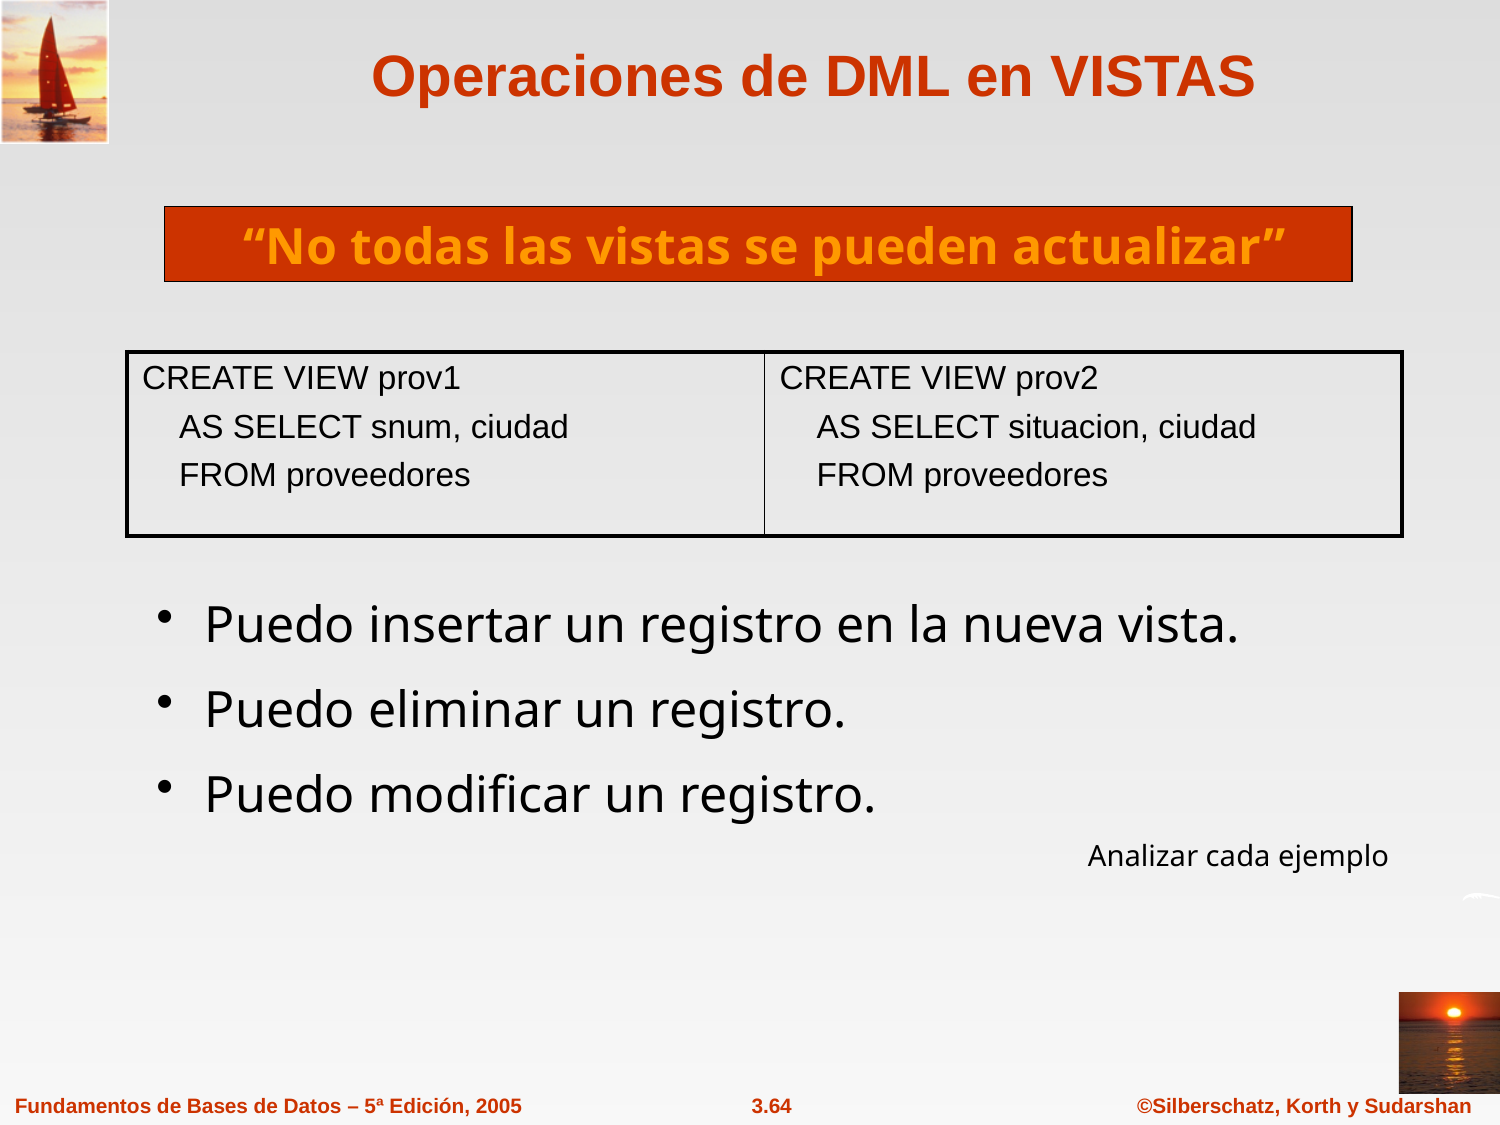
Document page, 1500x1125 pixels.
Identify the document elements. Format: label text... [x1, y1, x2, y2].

text_box “No todas las vistas se pueden actualizar” [164, 206, 1352, 282]
title Operaciones de DML en VISTAS [174, 37, 1454, 116]
picture [1398, 992, 1500, 1094]
table_header CREATE VIEW prov1 AS SELECT snum, ciudad FROM proveedores [129, 354, 764, 534]
text_box Puedo insertar un registro en la nueva vista. Puedo eliminar un registro. Puedo modificar un registro. Analizar cada ejemplo [141, 585, 1405, 880]
table_header CREATE VIEW prov2 AS SELECT situacion, ciudad FROM proveedores [765, 354, 1400, 534]
picture [0, 0, 109, 144]
